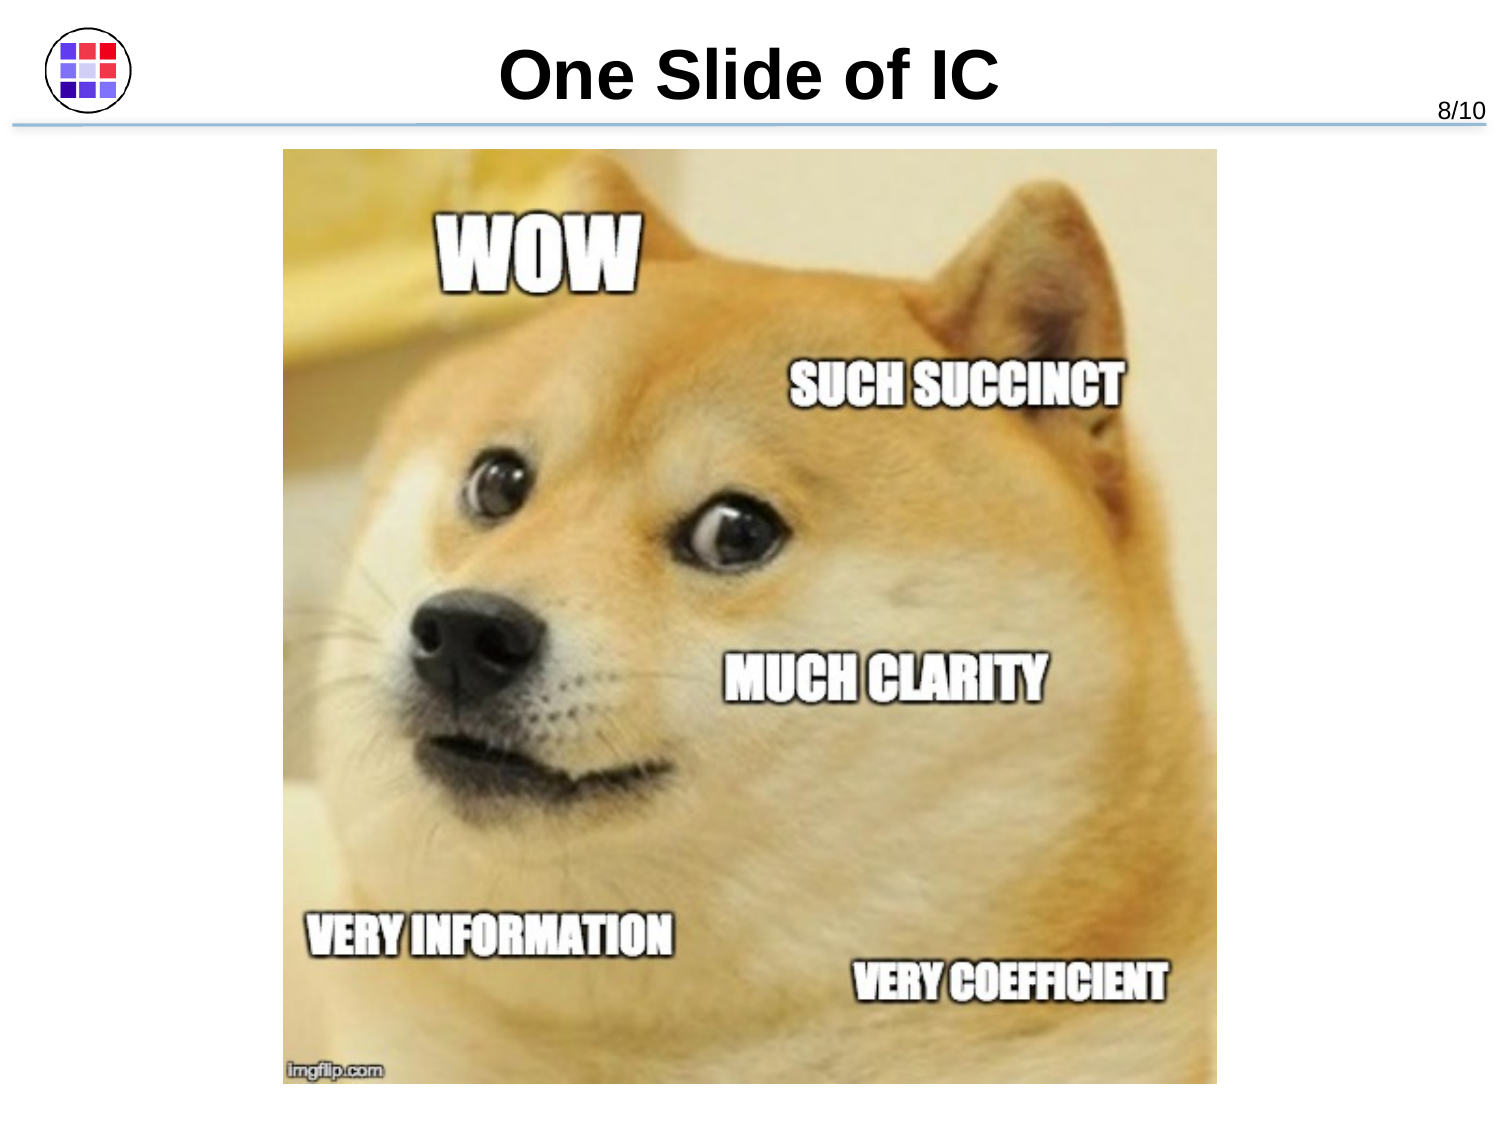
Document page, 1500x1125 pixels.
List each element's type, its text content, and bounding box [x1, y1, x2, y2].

picture [283, 149, 1217, 1084]
title One Slide of IC [99, 17, 1400, 125]
picture [37, 17, 99, 123]
slide_number 8/10 [1400, 99, 1487, 125]
